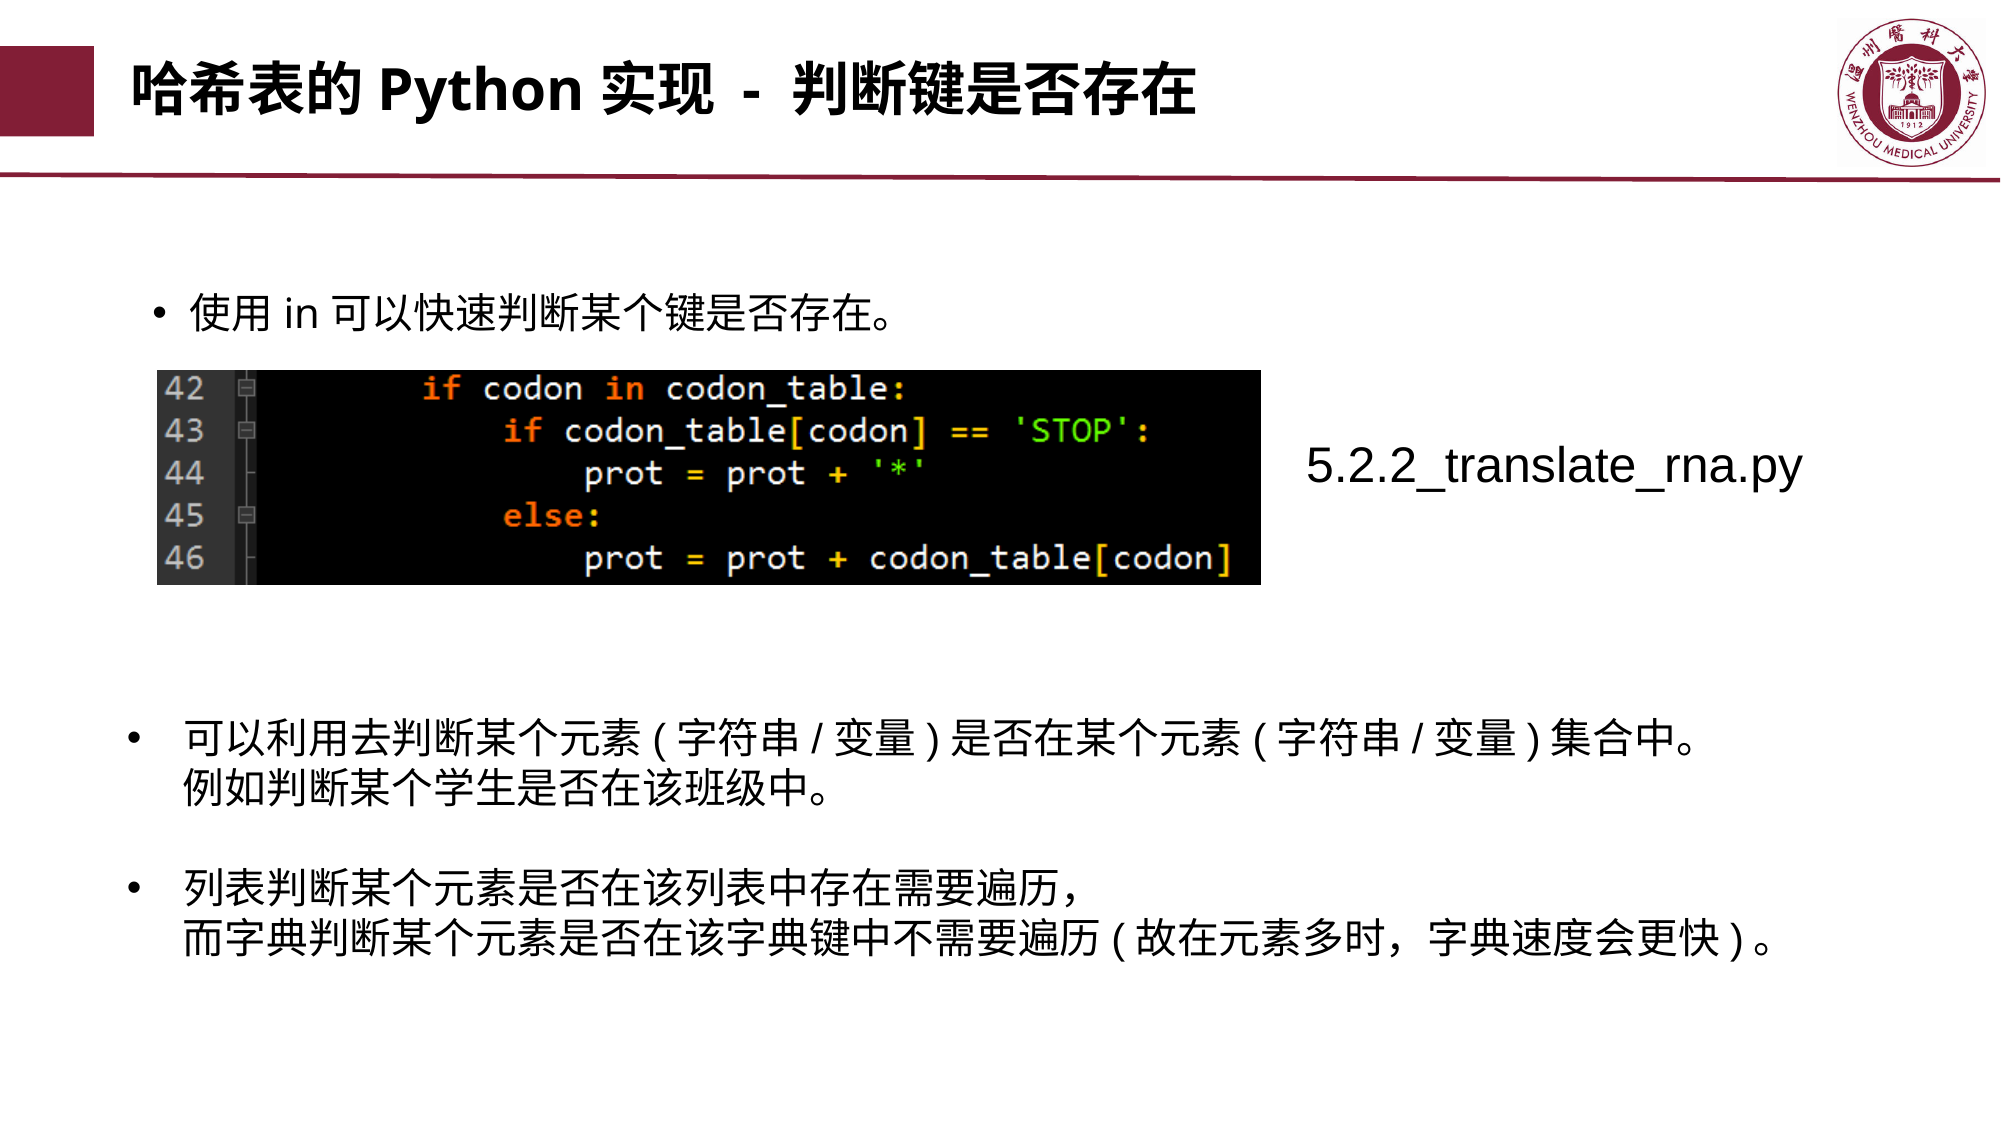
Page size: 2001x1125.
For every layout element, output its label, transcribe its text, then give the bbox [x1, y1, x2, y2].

text_box 可以利用去判断某个元素(字符串/变量)是否在某个元素(字符串/变量)集合中。 例如判断某个学生是否在该班级中。 列表判断某个元素是否在该列表中存在需要遍历， 而字典判断某个元素是否在该字典键中不需要遍历(故在元素多时，字典速度会更快)。 [112, 704, 1811, 970]
title 哈希表的Python实现 - 判断键是否存在 [115, 48, 1756, 135]
picture [1837, 18, 1986, 167]
list 使用in可以快速判断某个键是否存在。 [137, 284, 1863, 663]
text_box 5.2.2_translate_rna.py [1291, 424, 1834, 500]
picture [157, 370, 1261, 585]
